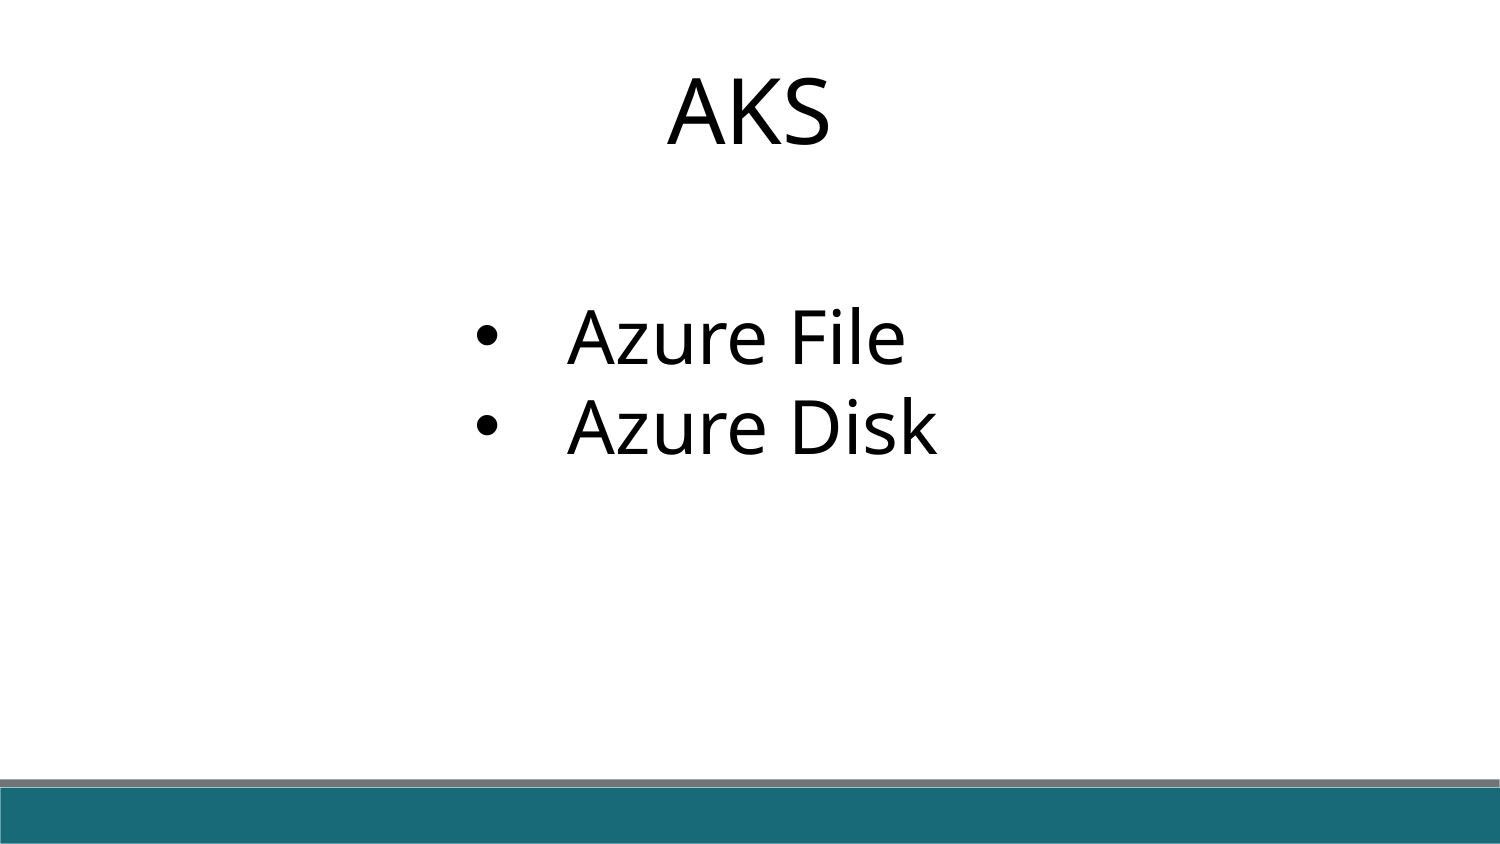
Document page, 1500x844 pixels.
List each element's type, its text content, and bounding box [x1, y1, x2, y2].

text_box Azure File Azure Disk [459, 282, 954, 477]
text_box AKS [0, 45, 1500, 171]
